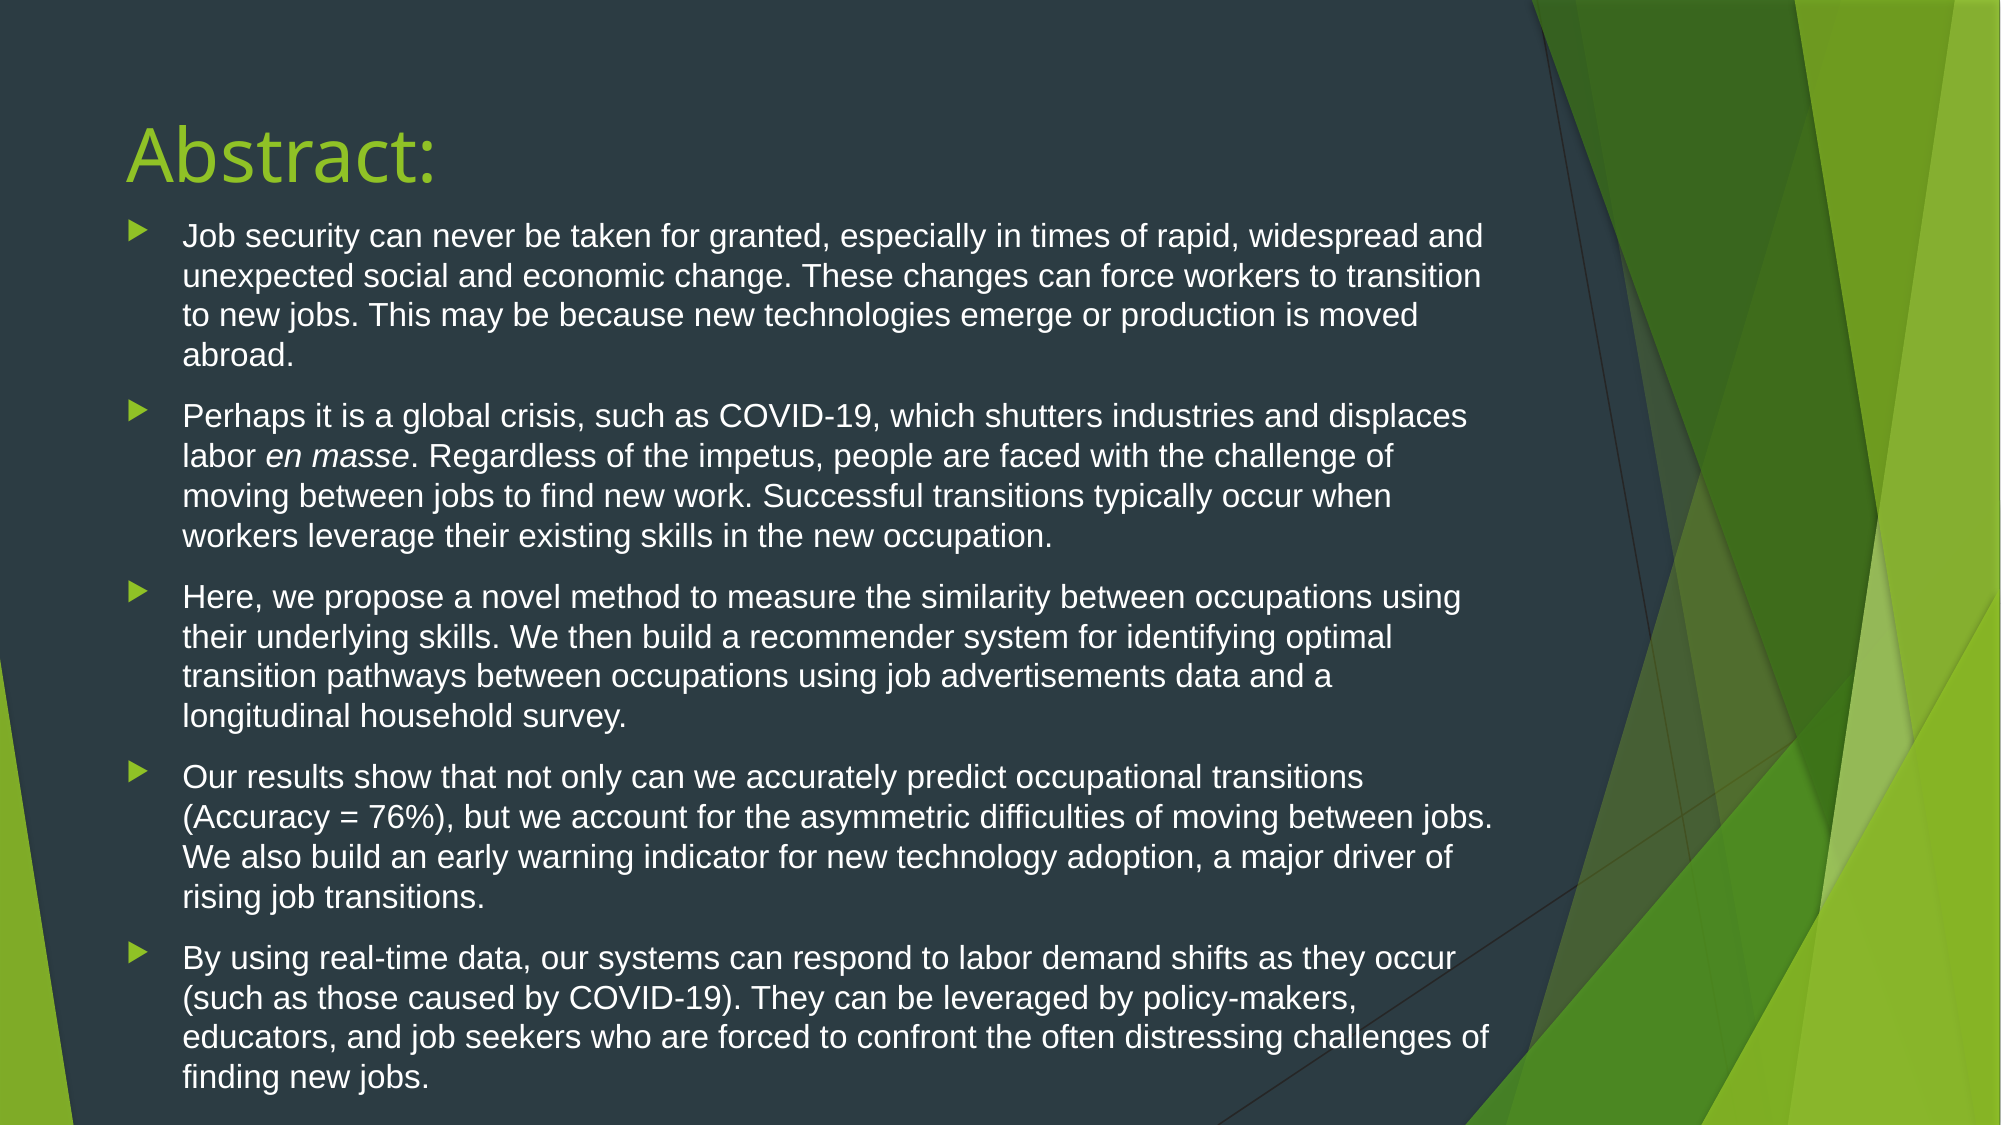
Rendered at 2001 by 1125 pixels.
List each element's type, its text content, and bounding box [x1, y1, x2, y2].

title Abstract: [111, 99, 1522, 206]
list Job security can never be taken for granted, especially in times of rapid, widespread and unexpected social and economic change. These changes can force workers to transition to new jobs. This may be because new technologies emerge or production is moved abroad. Perhaps it is a global crisis, such as COVID-19, which shutters industries and displaces labor en masse. Regardless of the impetus, people are faced with the challenge of moving between jobs to find new work. Successful transitions typically occur when workers leverage their existing skills in the new occupation. Here, we propose a novel method to measure the similarity between occupations using their underlying skills. We then build a recommender system for identifying optimal transition pathways between occupations using job advertisements data and a longitudinal household survey. Our results show that not only can we accurately predict occupational transitions (Accuracy = 76%), but we account for the asymmetric difficulties of moving between jobs. We also build an early warning indicator for new technology adoption, a major driver of rising job transitions. By using real-time data, our systems can respond to labor demand shifts as they occur (such as those caused by COVID-19). They can be leveraged by policy-makers, educators, and job seekers who are forced to confront the often distressing challenges of finding new jobs. [111, 206, 1522, 973]
